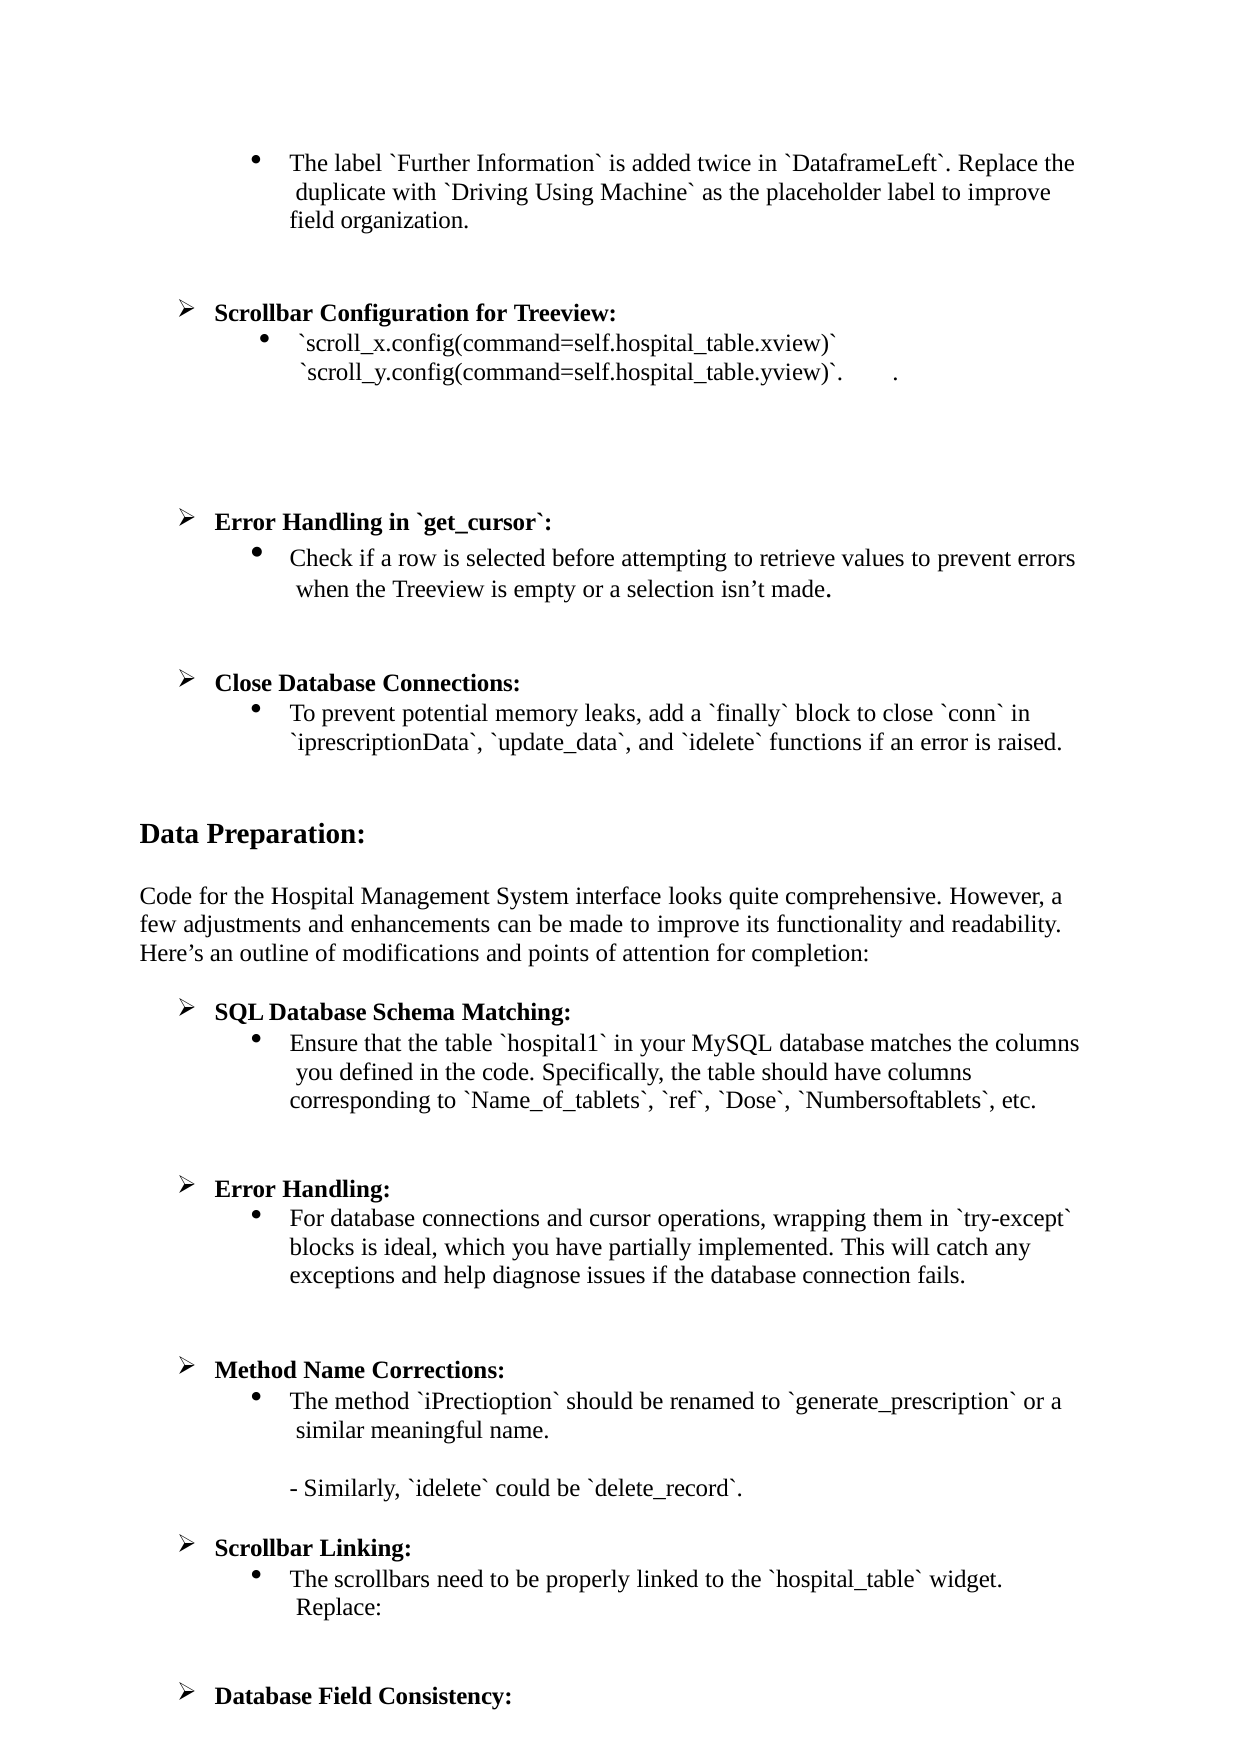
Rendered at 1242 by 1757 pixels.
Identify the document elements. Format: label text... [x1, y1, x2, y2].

text_box Error Handling in `get_cursor`: Check if a row is selected before attempting to retrieve values to prevent errors when the Treeview is empty or a selection isn’t made. Close Database Connections: To prevent potential memory leaks, add a `finally` block to close `conn` in `iprescriptionData`, `update_data`, and `idelete` functions if an error is raised. Data Preparation: Code for the Hospital Management System interface looks quite comprehensive. However, a few adjustments and enhancements can be made to improve its functionality and readability. Here’s an outline of modifications and points of attention for completion: SQL Database Schema Matching: Ensure that the table `hospital1` in your MySQL database matches the columns you defined in the code. Specifically, the table should have columns corresponding to `Name_of_tablets`, `ref`, `Dose`, `Numbersoftablets`, etc. Error Handling: For database connections and cursor operations, wrapping them in `try-except` blocks is ideal, which you have partially implemented. This will catch any exceptions and help diagnose issues if the database connection fails. Method Name Corrections: The method `iPrectioption` should be renamed to `generate_prescription` or a similar meaningful name. - Similarly, `idelete` could be `delete_record`. Scrollbar Linking: The scrollbars need to be properly linked to the `hospital_table` widget. Replace: Database Field Consistency: [137, 503, 1085, 1710]
text_box The label `Further Information` is added twice in `DataframeLeft`. Replace the duplicate with `Driving Using Machine` as the placeholder label to improve field organization. [249, 145, 1082, 235]
text_box Scrollbar Configuration for Treeview: `scroll_x.config(command=self.hospital_table.xview)` `scroll_y.config(command=self.hospital_table.yview)`. [174, 294, 845, 386]
text_box . [890, 353, 901, 386]
